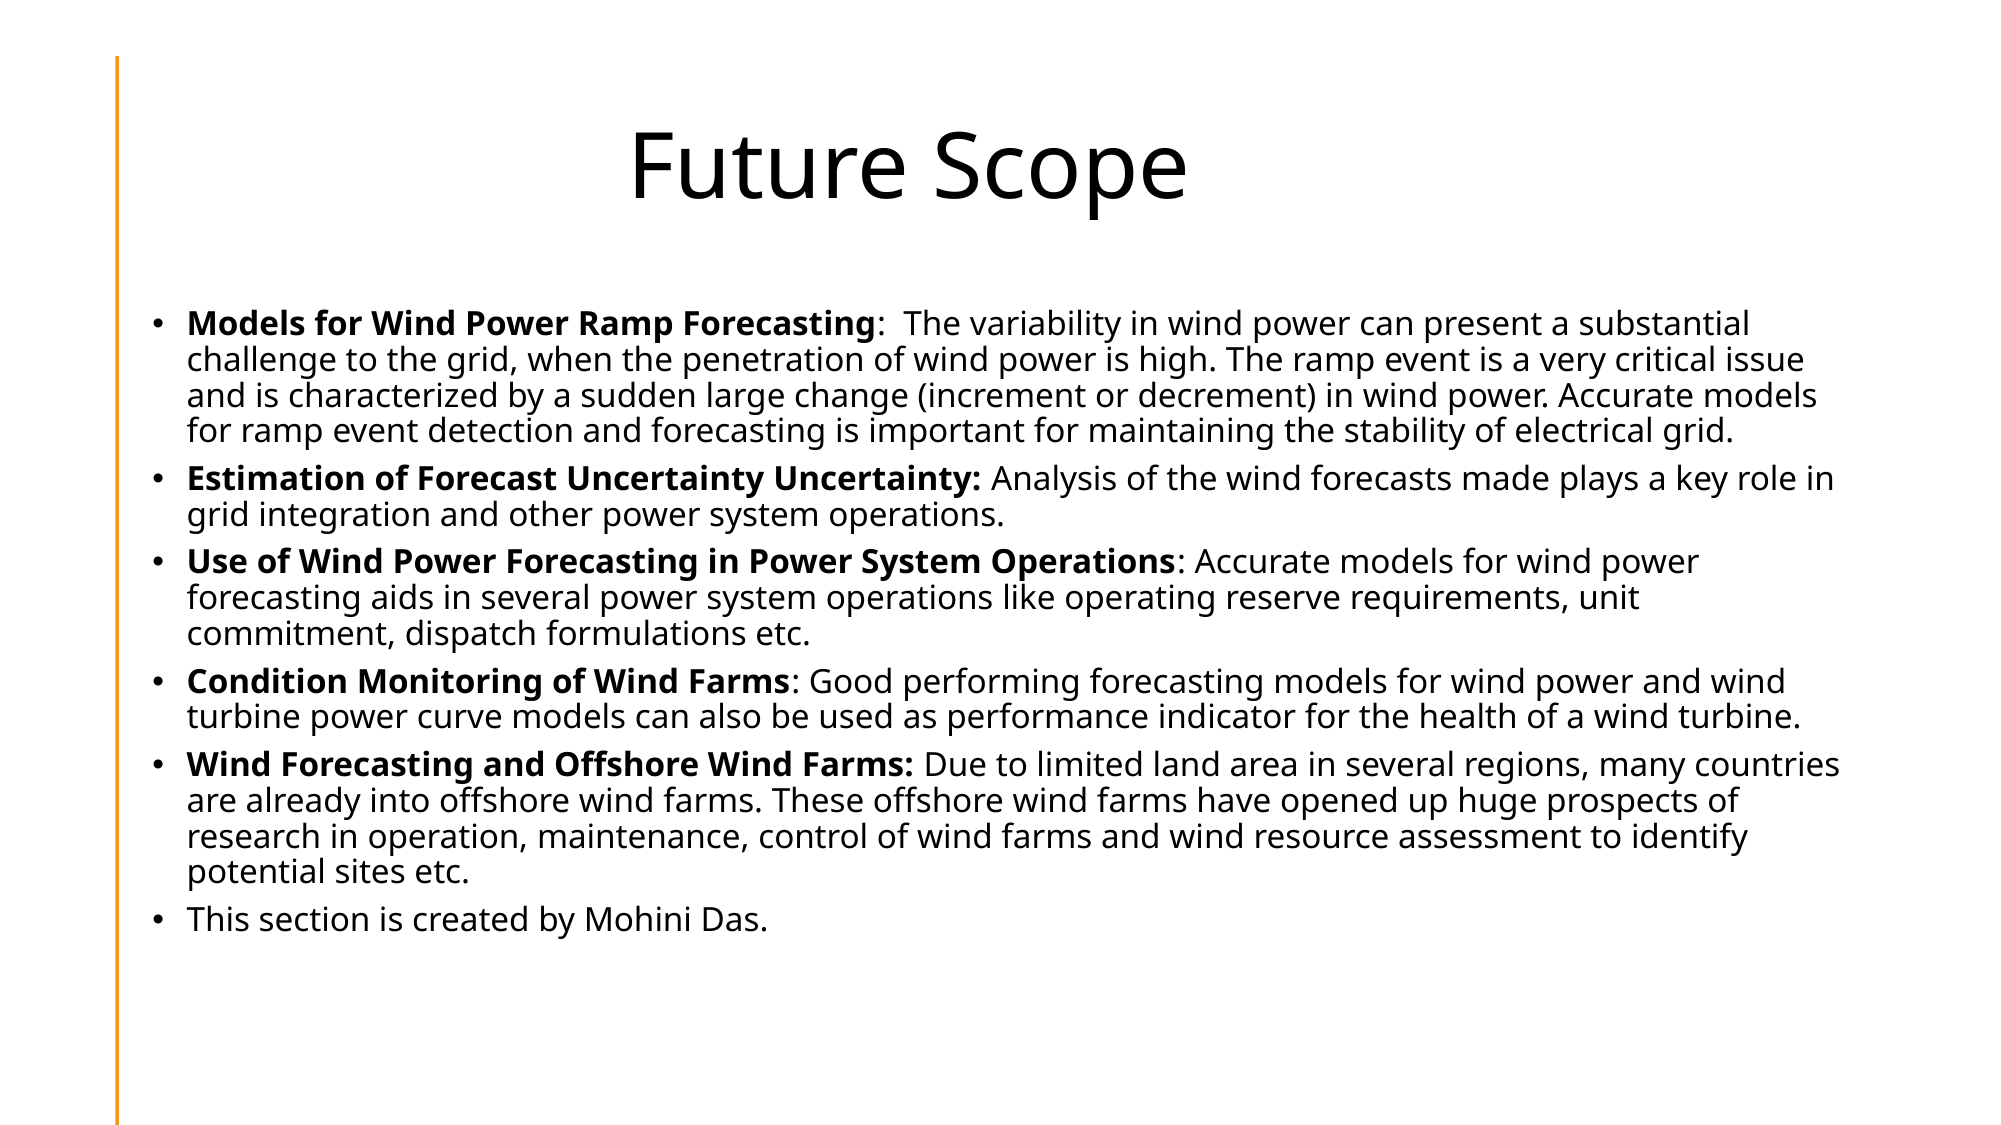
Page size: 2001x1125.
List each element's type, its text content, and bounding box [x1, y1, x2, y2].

list Models for Wind Power Ramp Forecasting: The variability in wind power can present a substantial challenge to the grid, when the penetration of wind power is high. The ramp event is a very critical issue and is characterized by a sudden large change (increment or decrement) in wind power. Accurate models for ramp event detection and forecasting is important for maintaining the stability of electrical grid. Estimation of Forecast Uncertainty Uncertainty: Analysis of the wind forecasts made plays a key role in grid integration and other power system operations. Use of Wind Power Forecasting in Power System Operations: Accurate models for wind power forecasting aids in several power system operations like operating reserve requirements, unit commitment, dispatch formulations etc. Condition Monitoring of Wind Farms: Good performing forecasting models for wind power and wind turbine power curve models can also be used as performance indicator for the health of a wind turbine. Wind Forecasting and Offshore Wind Farms: Due to limited land area in several regions, many countries are already into offshore wind farms. These offshore wind farms have opened up huge prospects of research in operation, maintenance, control of wind farms and wind resource assessment to identify potential sites etc. This section is created by Mohini Das. [137, 299, 1863, 1014]
title Future Scope [137, 59, 1863, 278]
